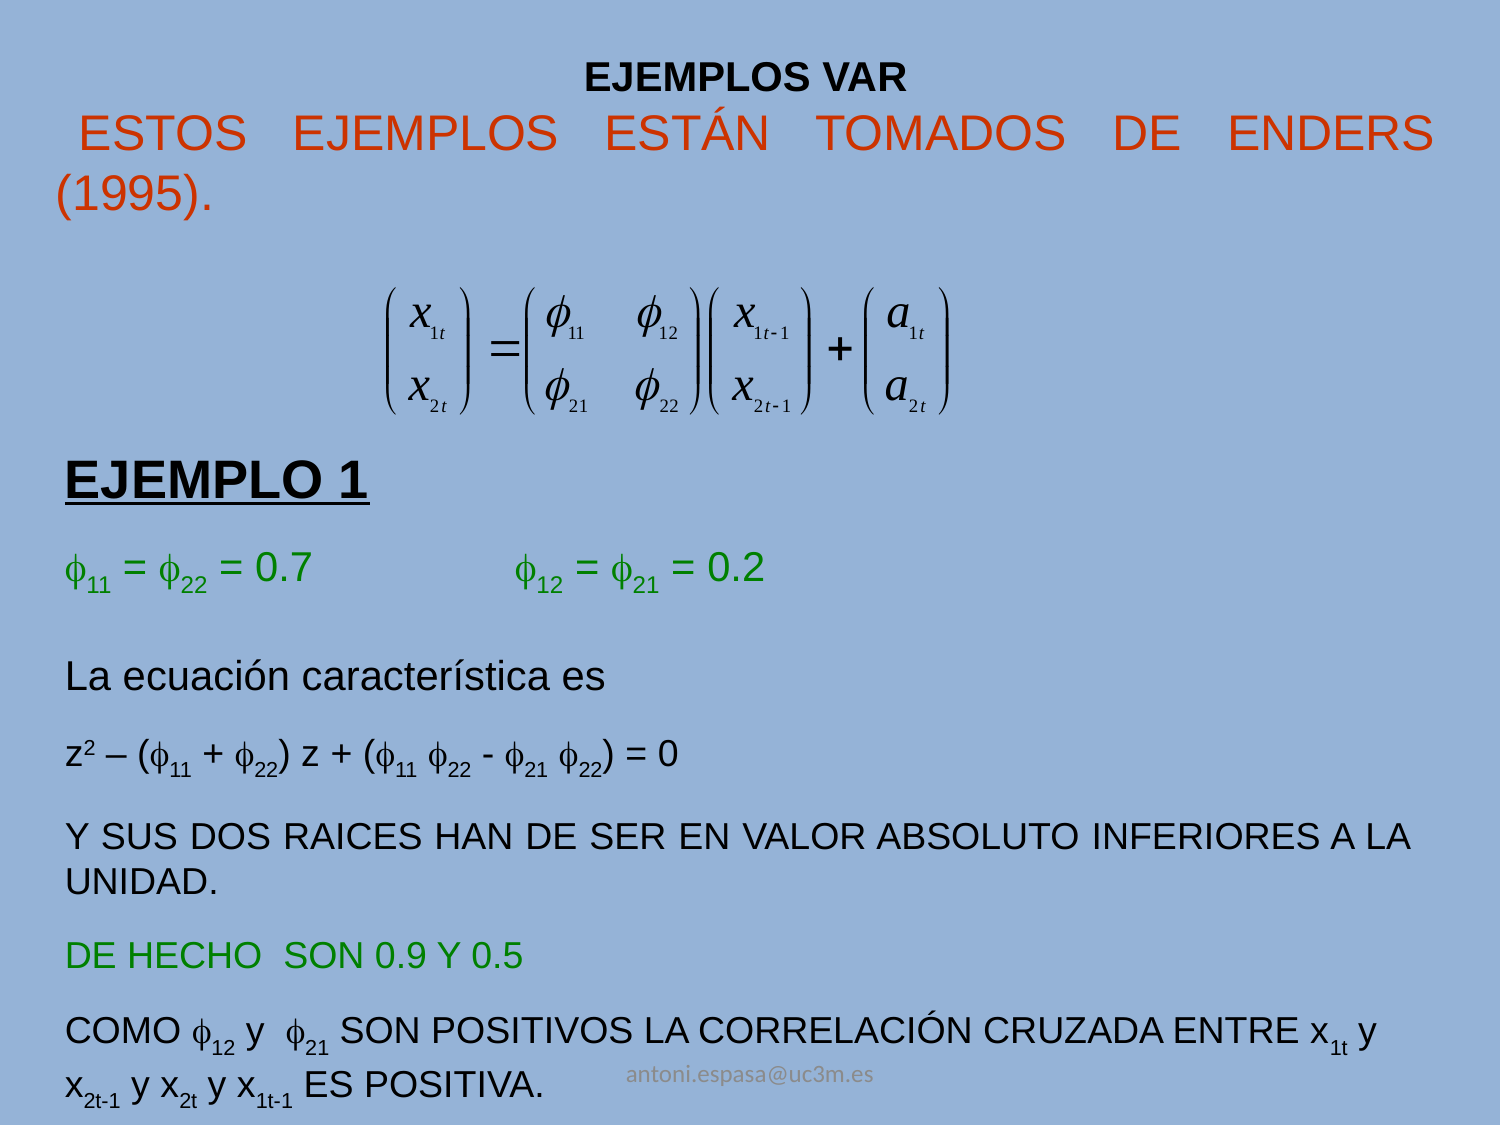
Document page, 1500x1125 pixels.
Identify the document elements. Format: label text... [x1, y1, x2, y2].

text_box EJEMPLOS VAR ESTOS EJEMPLOS ESTÁN TOMADOS DE ENDERS (1995). [41, 42, 1450, 228]
text_box EJEMPLO 1 11 = 22 = 0.7 12 = 21 = 0.2 La ecuación característica es z2 – (11 + 22) z + (11 22 - 21 22) = 0 Y SUS DOS RAICES HAN DE SER EN VALOR ABSOLUTO INFERIORES A LA UNIDAD. DE HECHO SON 0.9 Y 0.5 COMO 12 y 21 SON POSITIVOS LA CORRELACIÓN CRUZADA ENTRE x1t y x2t-1 y x2t y x1t-1 ES POSITIVA. [50, 437, 1425, 1113]
footer antoni.espasa@uc3m.es [512, 1042, 988, 1103]
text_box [378, 279, 959, 424]
